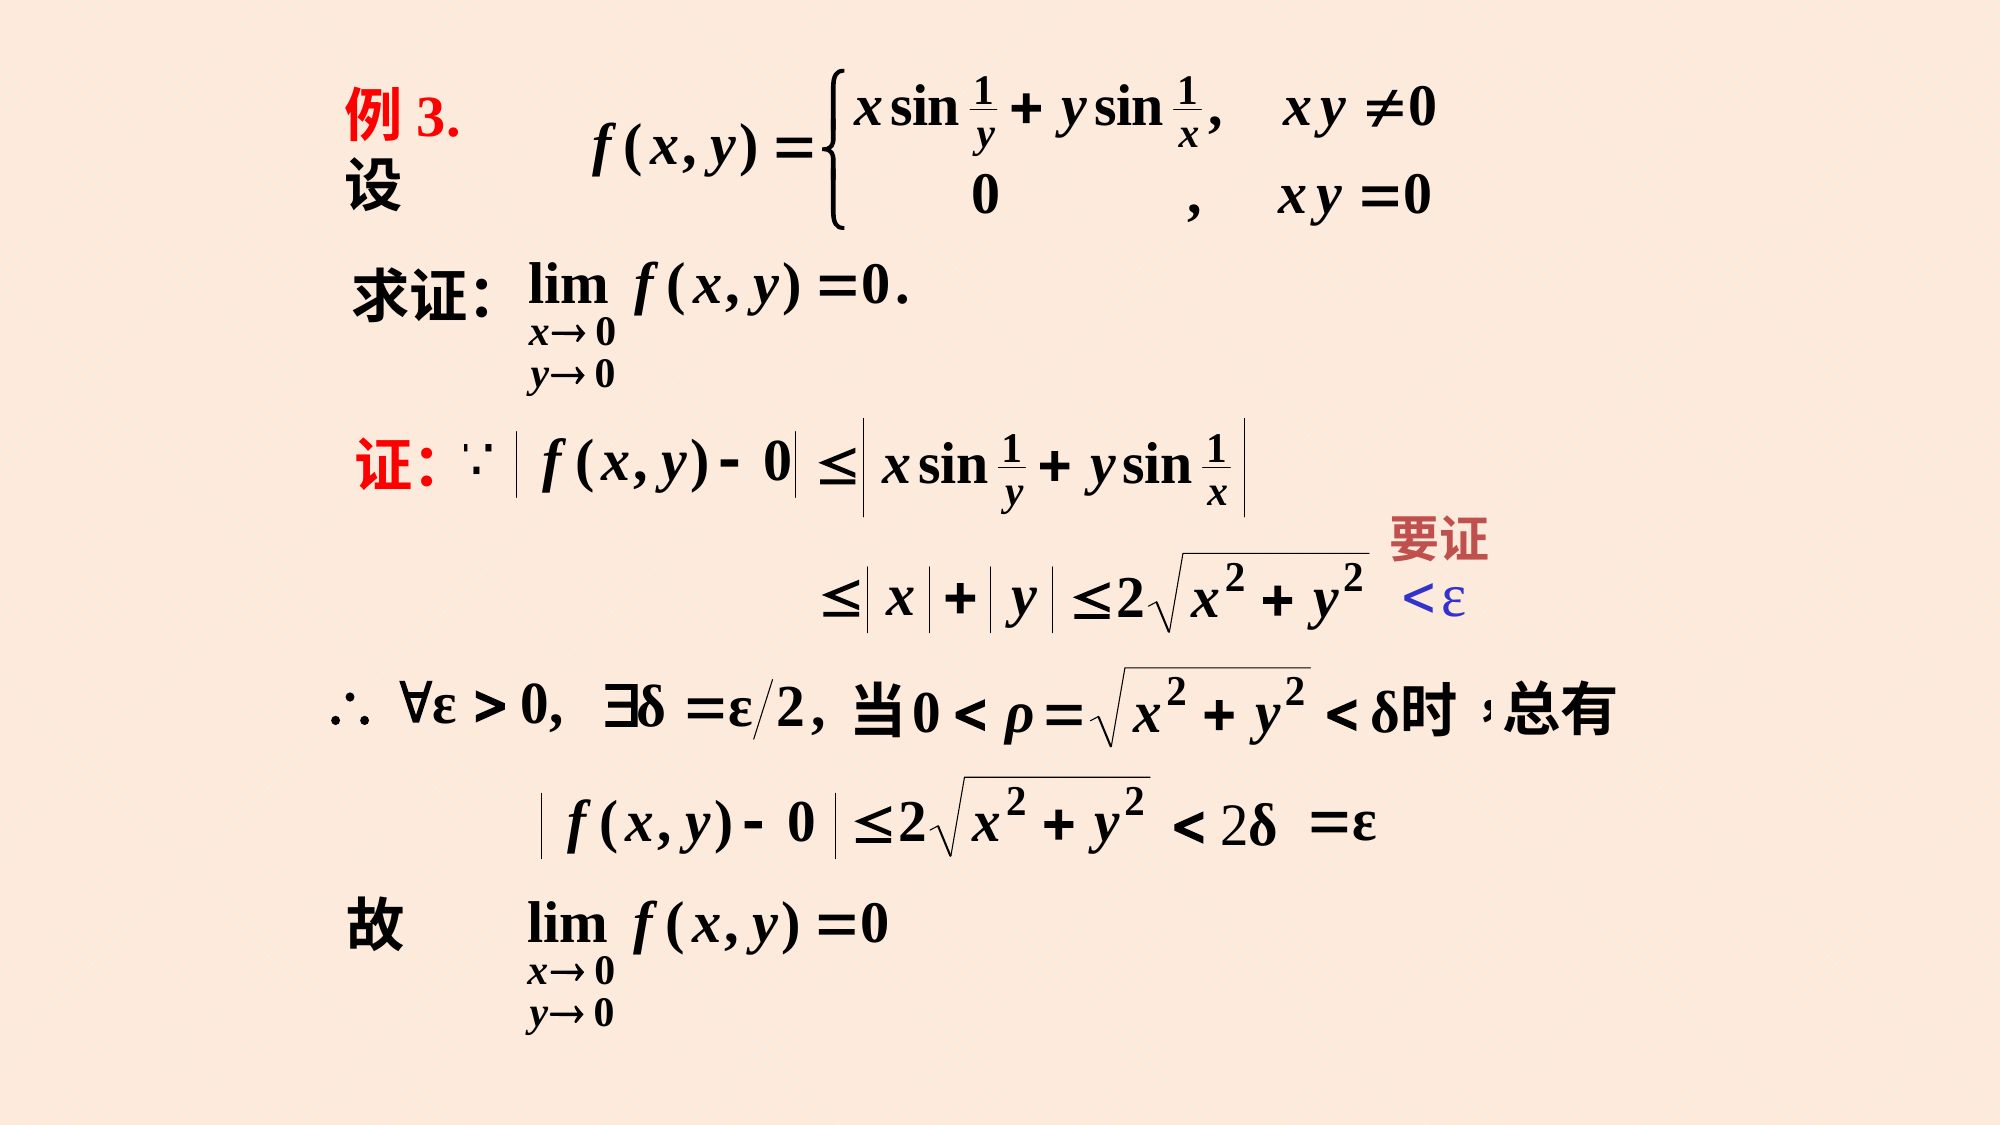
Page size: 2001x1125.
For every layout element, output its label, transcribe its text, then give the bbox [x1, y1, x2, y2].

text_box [584, 674, 827, 744]
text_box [1374, 499, 1513, 620]
text_box 故 [331, 880, 469, 966]
text_box 总有 [1494, 664, 1663, 750]
text_box 证： [339, 420, 477, 506]
title 例3. 设 [329, 56, 567, 240]
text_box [812, 413, 1251, 521]
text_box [800, 562, 1046, 636]
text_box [854, 662, 1491, 753]
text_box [1154, 797, 1341, 851]
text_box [330, 676, 567, 742]
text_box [521, 771, 1183, 862]
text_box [464, 426, 801, 501]
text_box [576, 63, 1440, 234]
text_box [520, 891, 890, 1040]
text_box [521, 252, 910, 401]
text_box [1051, 547, 1374, 638]
text_box 求证： [336, 252, 520, 337]
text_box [1302, 807, 1380, 846]
